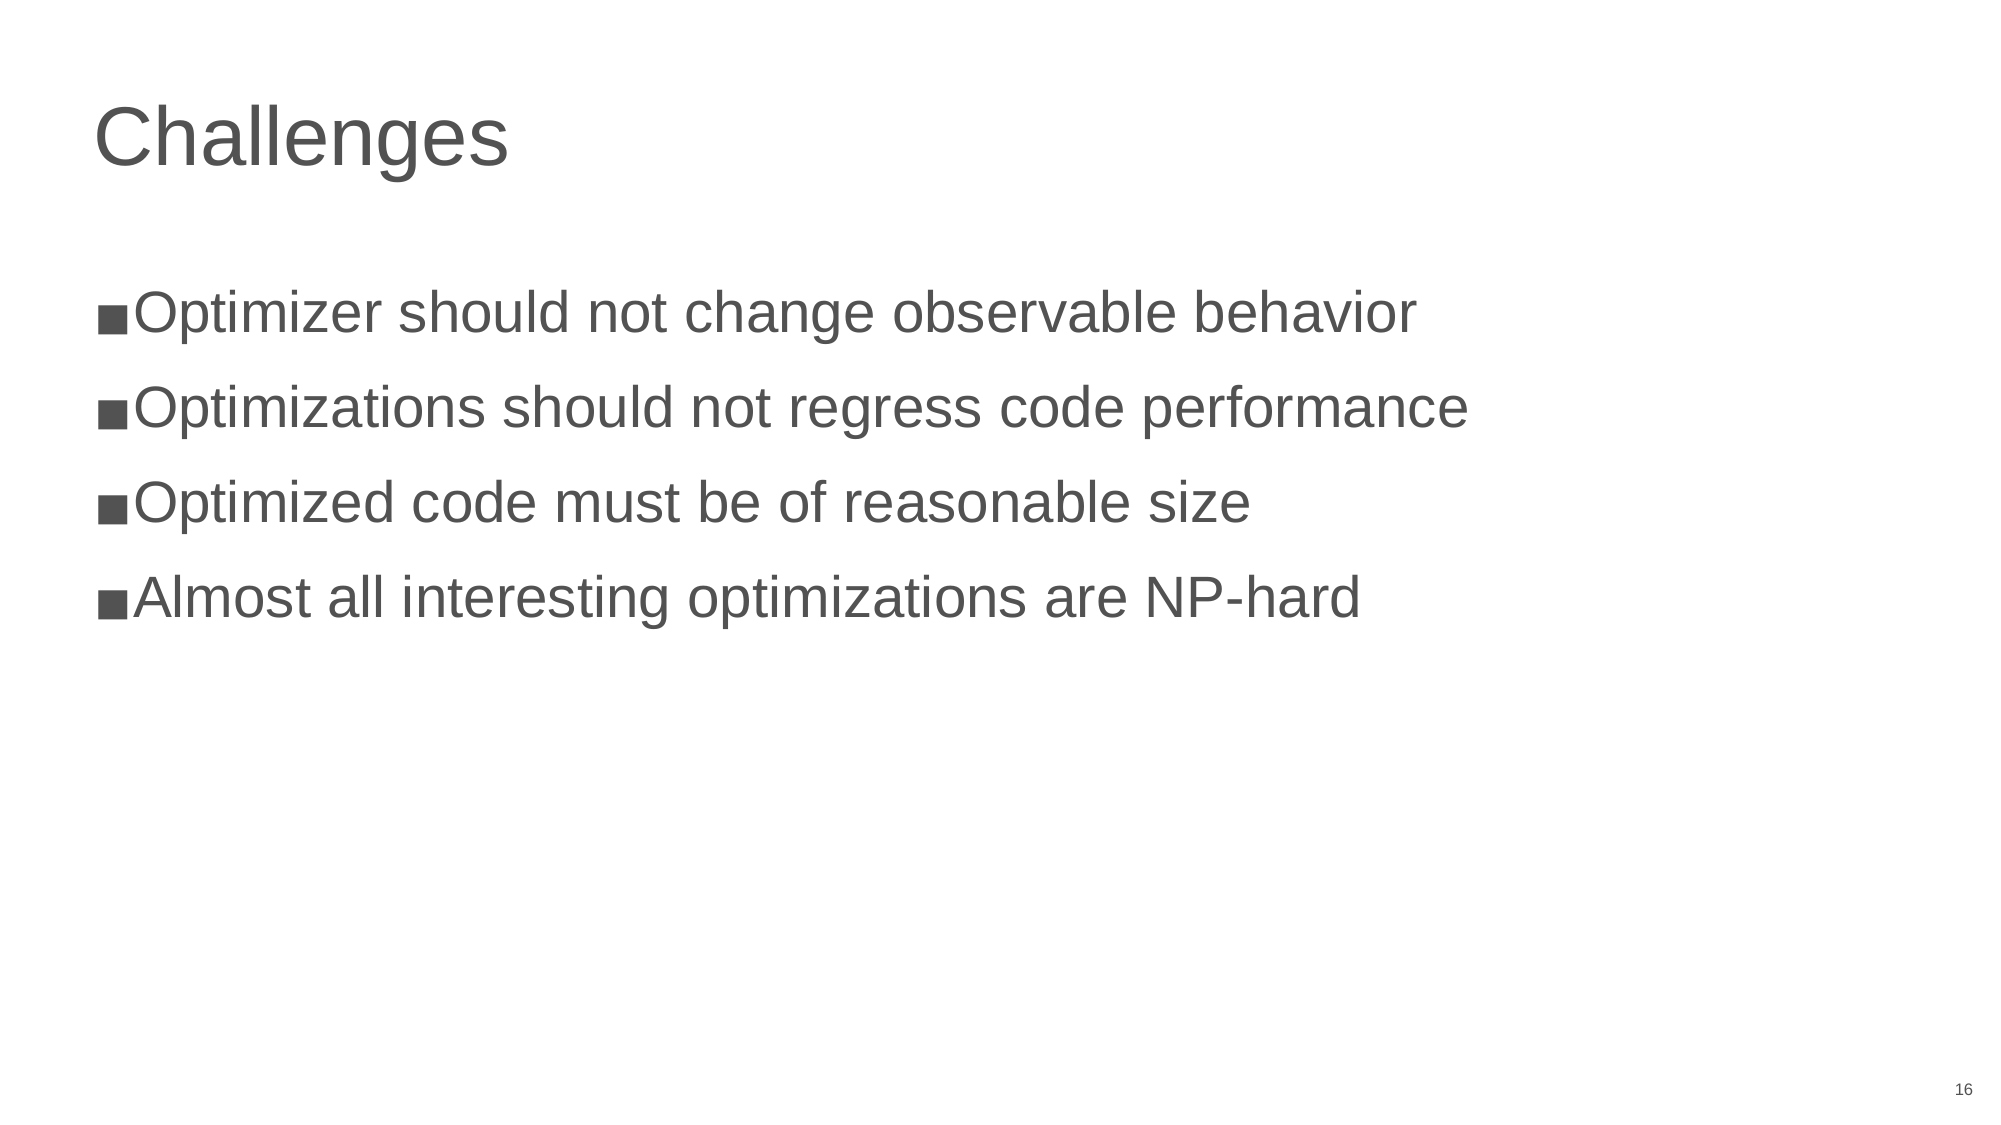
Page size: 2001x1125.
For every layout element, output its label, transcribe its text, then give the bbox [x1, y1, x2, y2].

title Challenges [93, 93, 1900, 250]
list Optimizer should not change observable behavior Optimizations should not regress code performance Optimized code must be of reasonable size Almost all interesting optimizations are NP-hard [93, 274, 1900, 1025]
